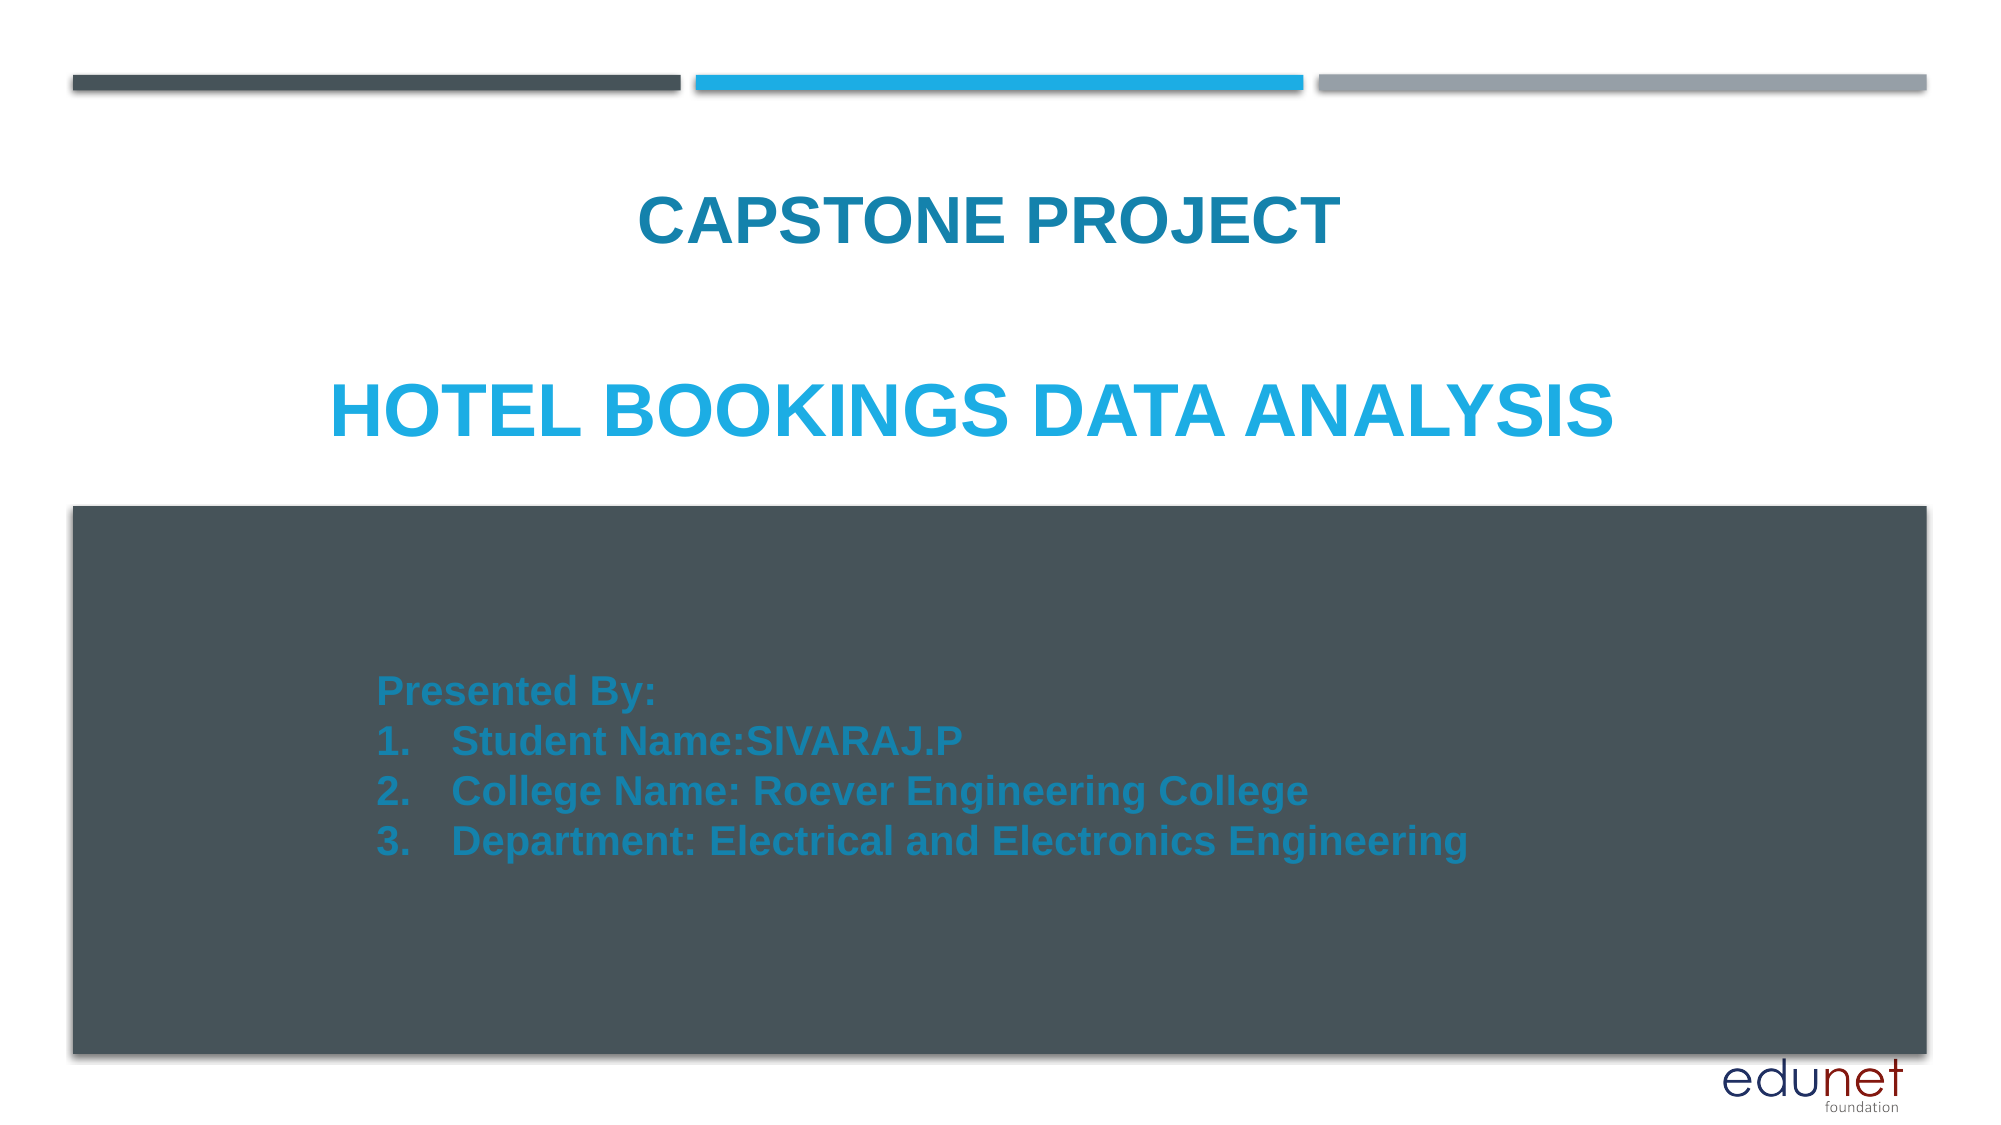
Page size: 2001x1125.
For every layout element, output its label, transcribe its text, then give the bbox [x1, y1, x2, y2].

title Hotel bookings data analysis [222, 298, 1723, 460]
text_box CAPSTONE PROJECT [0, 169, 2000, 265]
text_box Presented By: Student Name:SIVARAJ.P College Name: Roever Engineering College Department: Electrical and Electronics Engineering [361, 656, 1671, 872]
picture [1719, 1056, 1905, 1116]
